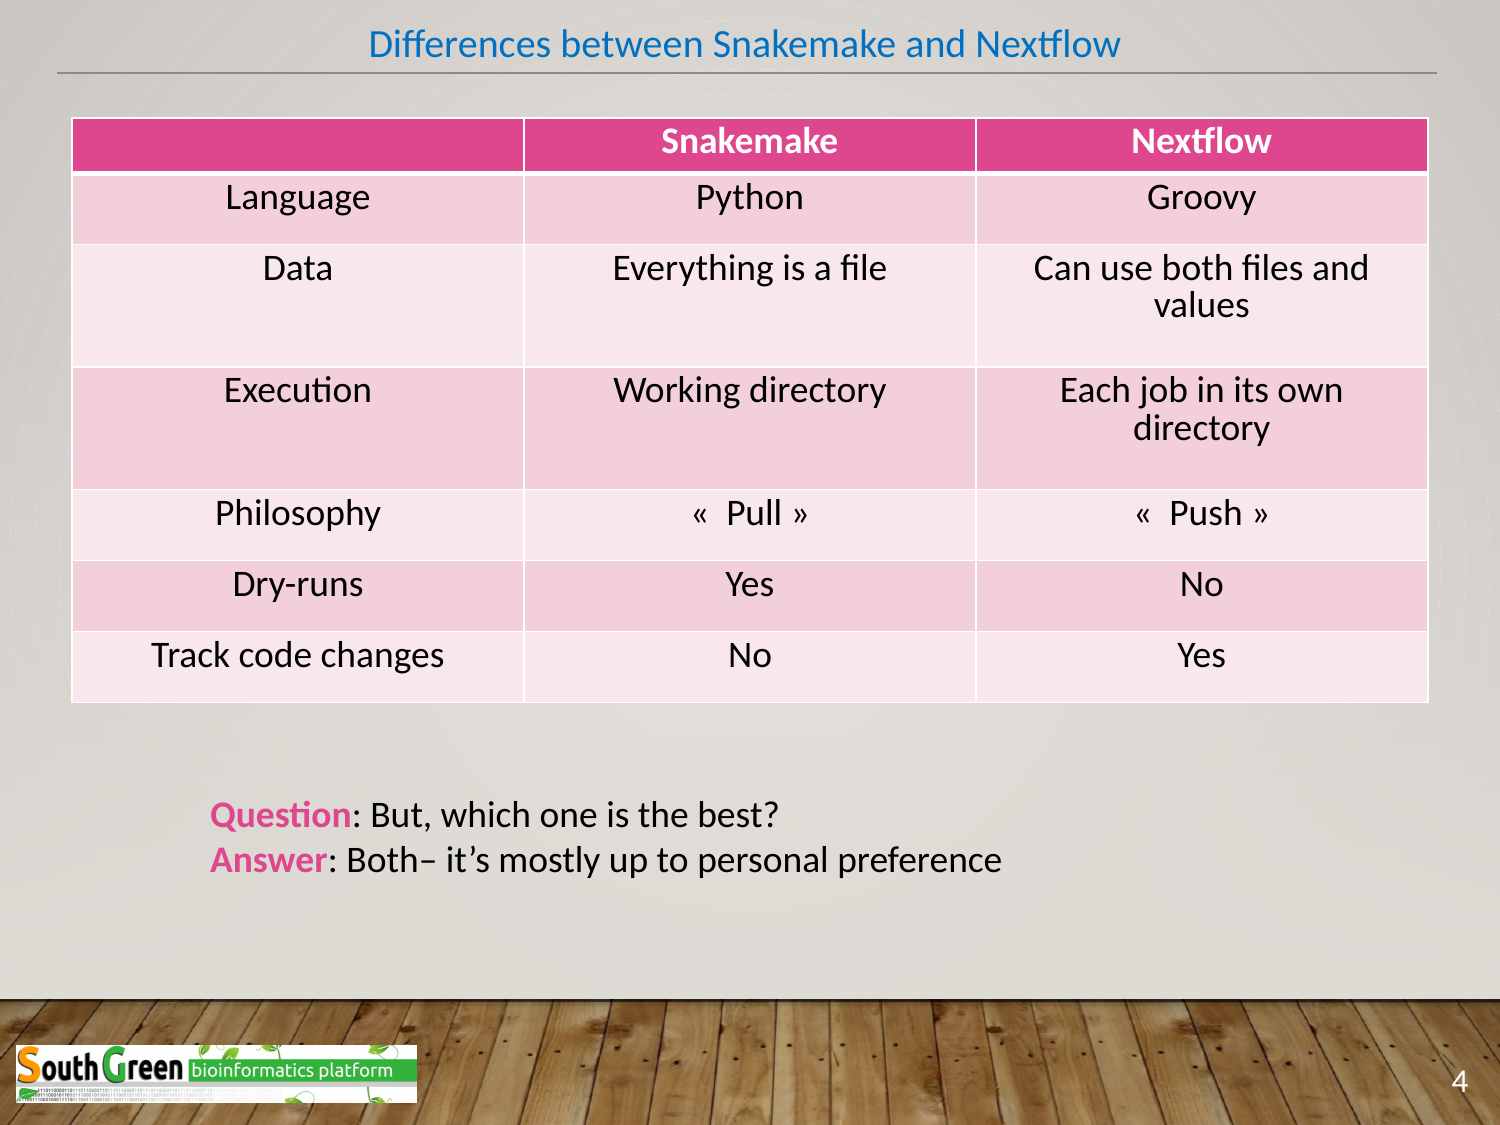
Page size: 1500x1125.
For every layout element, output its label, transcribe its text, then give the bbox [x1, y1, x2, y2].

table_cell No [977, 561, 1427, 631]
table_cell Everything is a file [525, 245, 975, 366]
table_cell No [525, 632, 975, 702]
text_box Question: But, which one is the best? Answer: Both– it’s mostly up to personal preference [195, 782, 1168, 887]
slide_number 4 [1369, 1051, 1484, 1105]
table_header Nextflow [977, 119, 1427, 171]
table_cell Python [525, 176, 975, 244]
table_cell Working directory [525, 368, 975, 489]
table_header Snakemake [525, 119, 975, 171]
table_cell Language [73, 176, 523, 244]
table_cell Yes [977, 632, 1427, 702]
table_cell « Push » [977, 490, 1427, 560]
table_cell Dry-runs [73, 561, 523, 631]
table_cell Data [73, 245, 523, 366]
table_cell Groovy [977, 176, 1427, 244]
table_cell « Pull » [525, 490, 975, 560]
table_header [73, 119, 523, 171]
table_cell Can use both files and values [977, 245, 1427, 366]
list Differences between Snakemake and Nextflow [0, 0, 1500, 73]
table_cell Philosophy [73, 490, 523, 560]
table_cell Execution [73, 368, 523, 489]
table_cell Track code changes [73, 632, 523, 702]
table_cell Yes [525, 561, 975, 631]
picture [0, 999, 1500, 1125]
table_cell Each job in its own directory [977, 368, 1427, 489]
